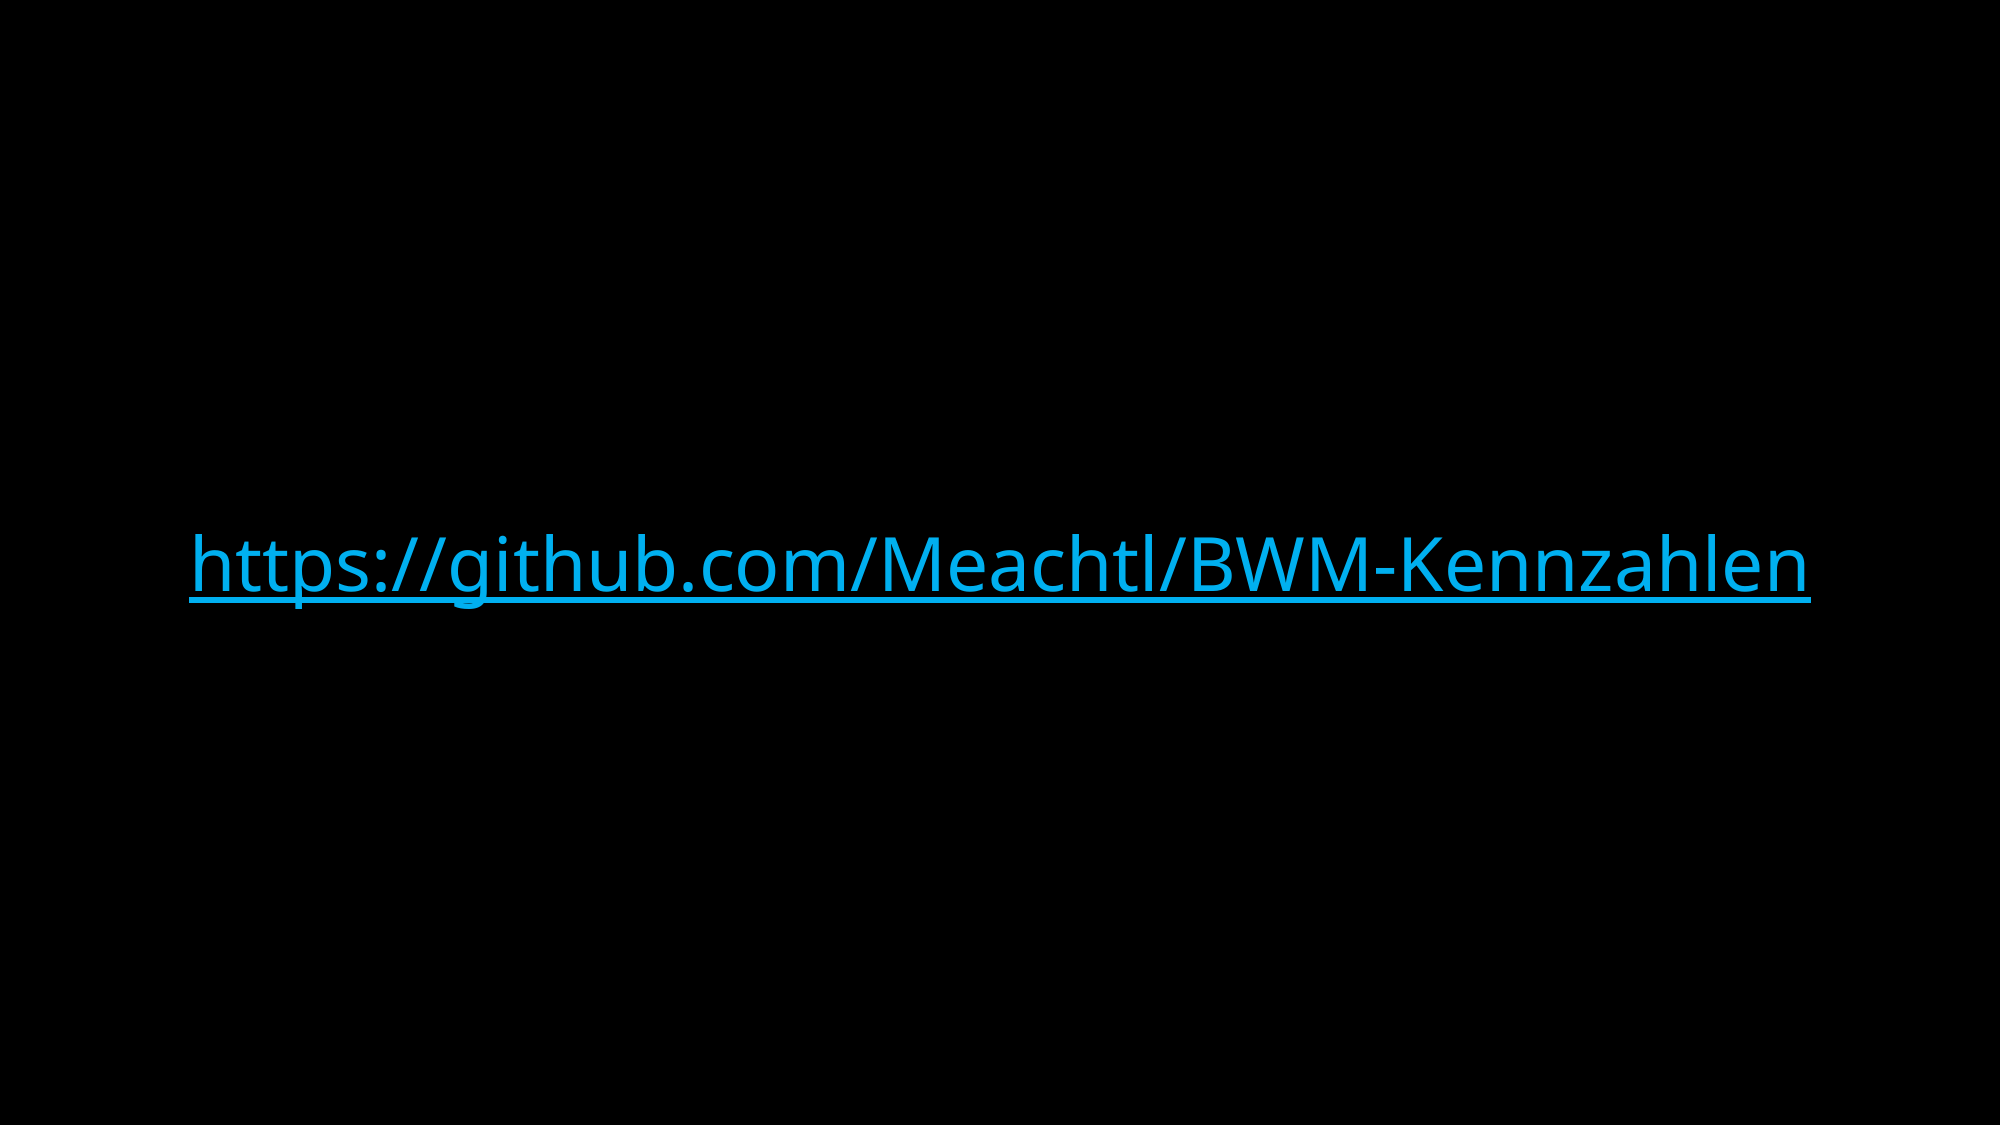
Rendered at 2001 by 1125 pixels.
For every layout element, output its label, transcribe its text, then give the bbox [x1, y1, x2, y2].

text_box https://github.com/Meachtl/BWM-Kennzahlen [47, 509, 1953, 627]
